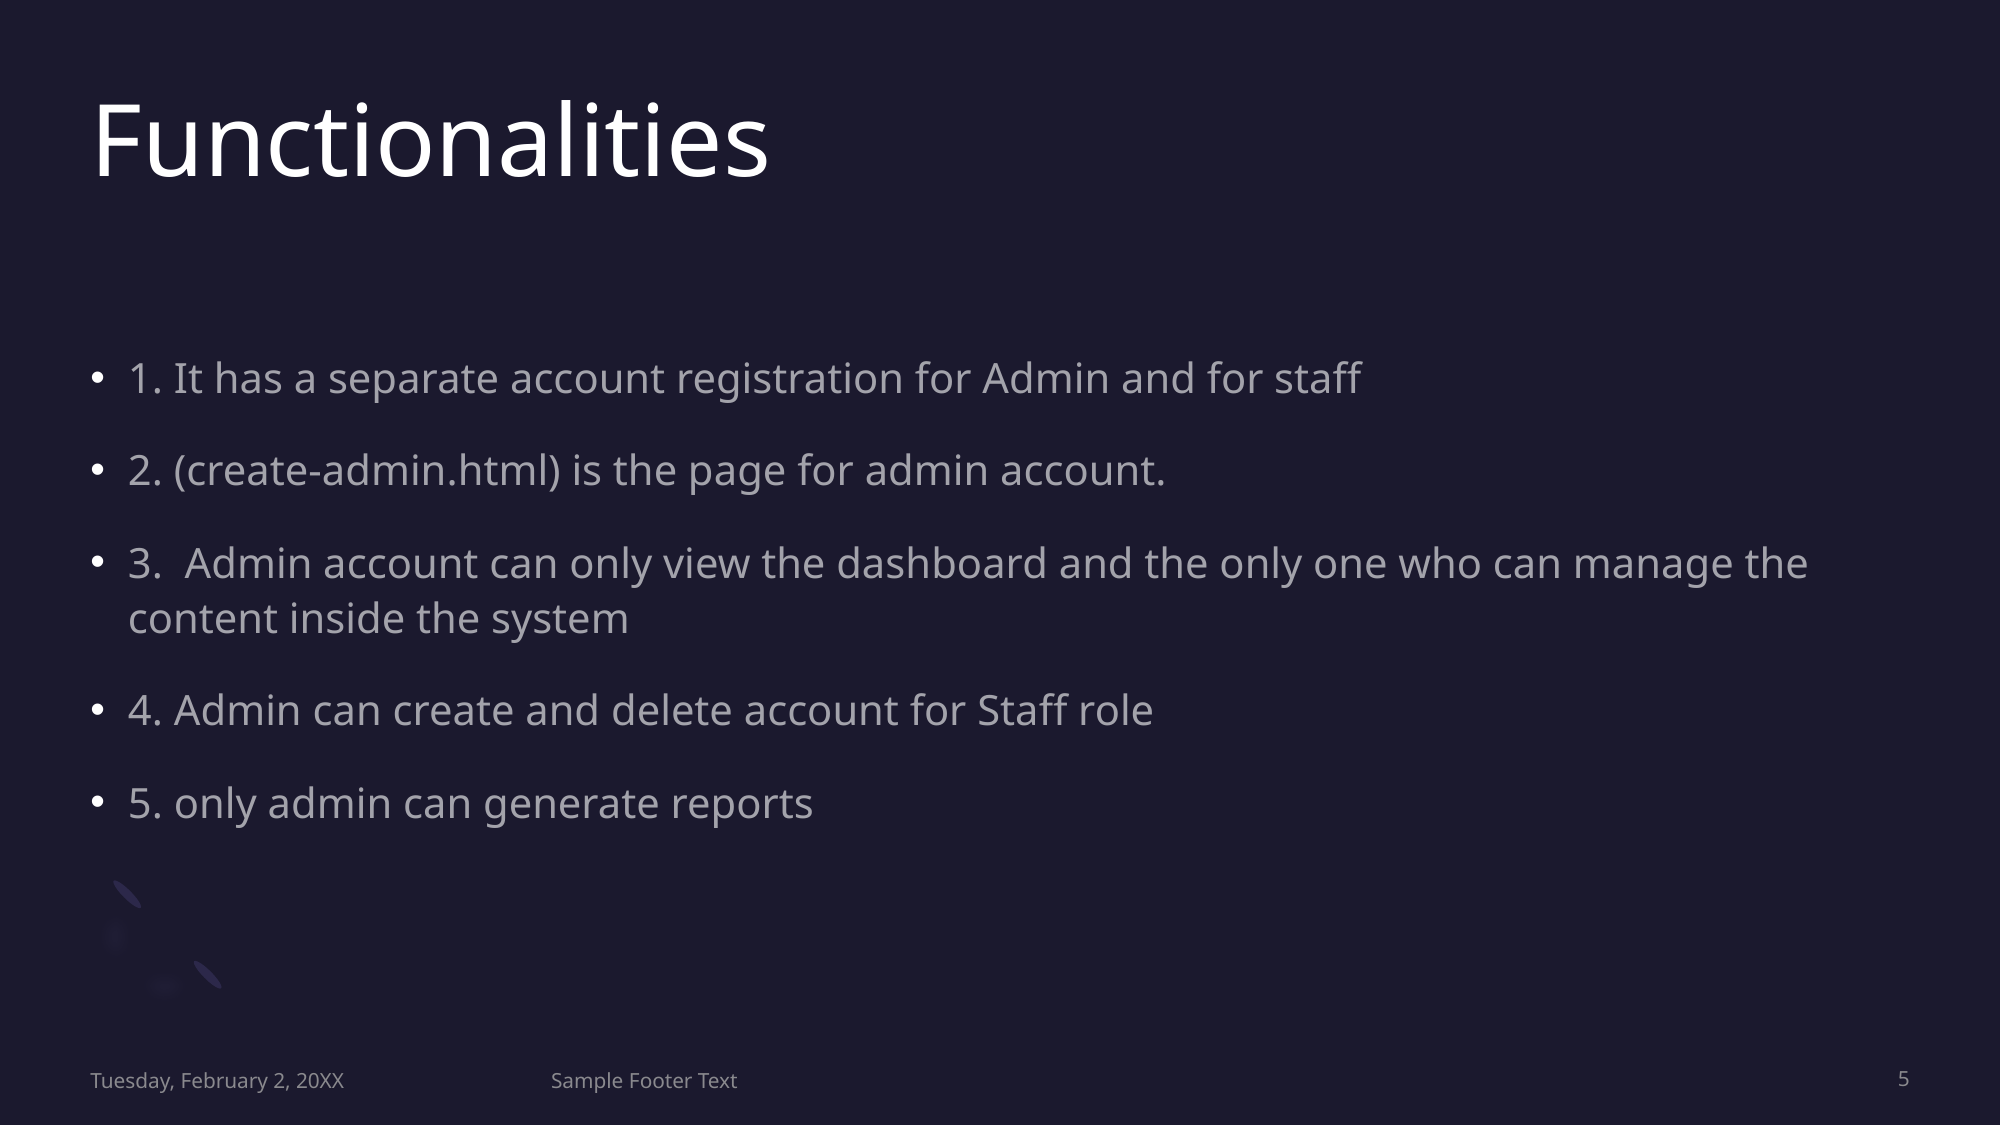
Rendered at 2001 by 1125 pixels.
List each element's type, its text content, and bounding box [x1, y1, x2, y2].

list 1. It has a separate account registration for Admin and for staff 2. (create-admin.html) is the page for admin account. 3. Admin account can only view the dashboard and the only one who can manage the content inside the system 4. Admin can create and delete account for Staff role 5. only admin can generate reports [90, 346, 1910, 1000]
footer Sample Footer Text [551, 1067, 1598, 1093]
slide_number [90, 1067, 522, 1093]
slide_number 5 [1632, 1067, 1910, 1093]
title Functionalities [90, 90, 1910, 309]
